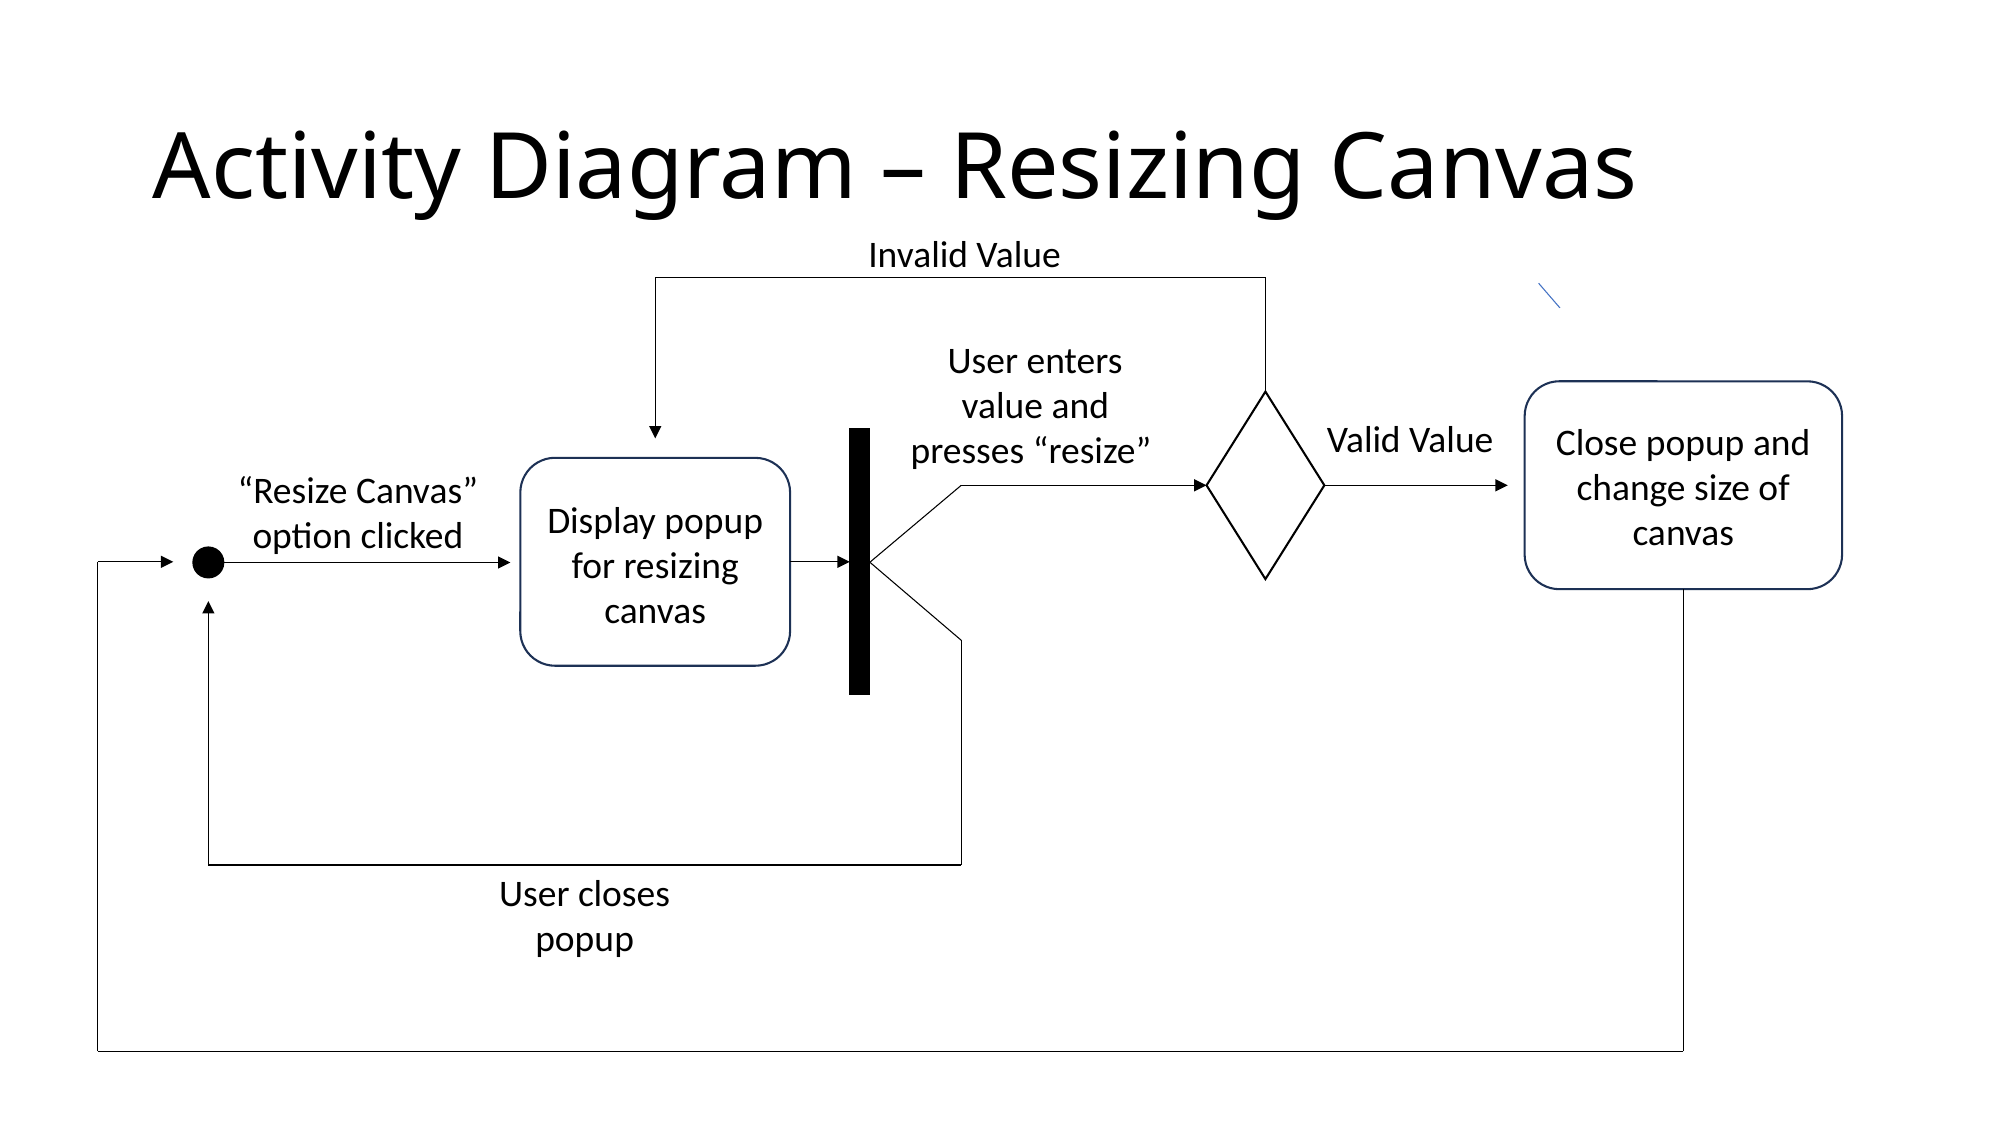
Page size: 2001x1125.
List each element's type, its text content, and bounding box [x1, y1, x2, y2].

text_box Invalid Value [819, 222, 1110, 277]
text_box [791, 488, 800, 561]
text_box Close popup and change size of canvas [1538, 410, 1829, 561]
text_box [869, 561, 962, 641]
text_box Display popup for resizing canvas [791, 562, 800, 639]
text_box [192, 546, 225, 579]
text_box “Resize Canvas” option clicked [213, 458, 503, 564]
text_box User closes popup [440, 866, 730, 966]
text_box User enters value and presses “resize” [890, 328, 1181, 479]
text_box Display popup for resizing canvas [510, 488, 519, 639]
text_box [519, 456, 792, 667]
text_box Valid Value [1265, 408, 1524, 468]
text_box [849, 428, 870, 695]
title Activity Diagram – Resizing Canvas [137, 59, 1863, 278]
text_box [870, 485, 962, 562]
text_box Invalid Value [819, 278, 1110, 283]
text_box [1523, 380, 1844, 591]
text_box [1205, 390, 1326, 582]
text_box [1538, 283, 1560, 308]
